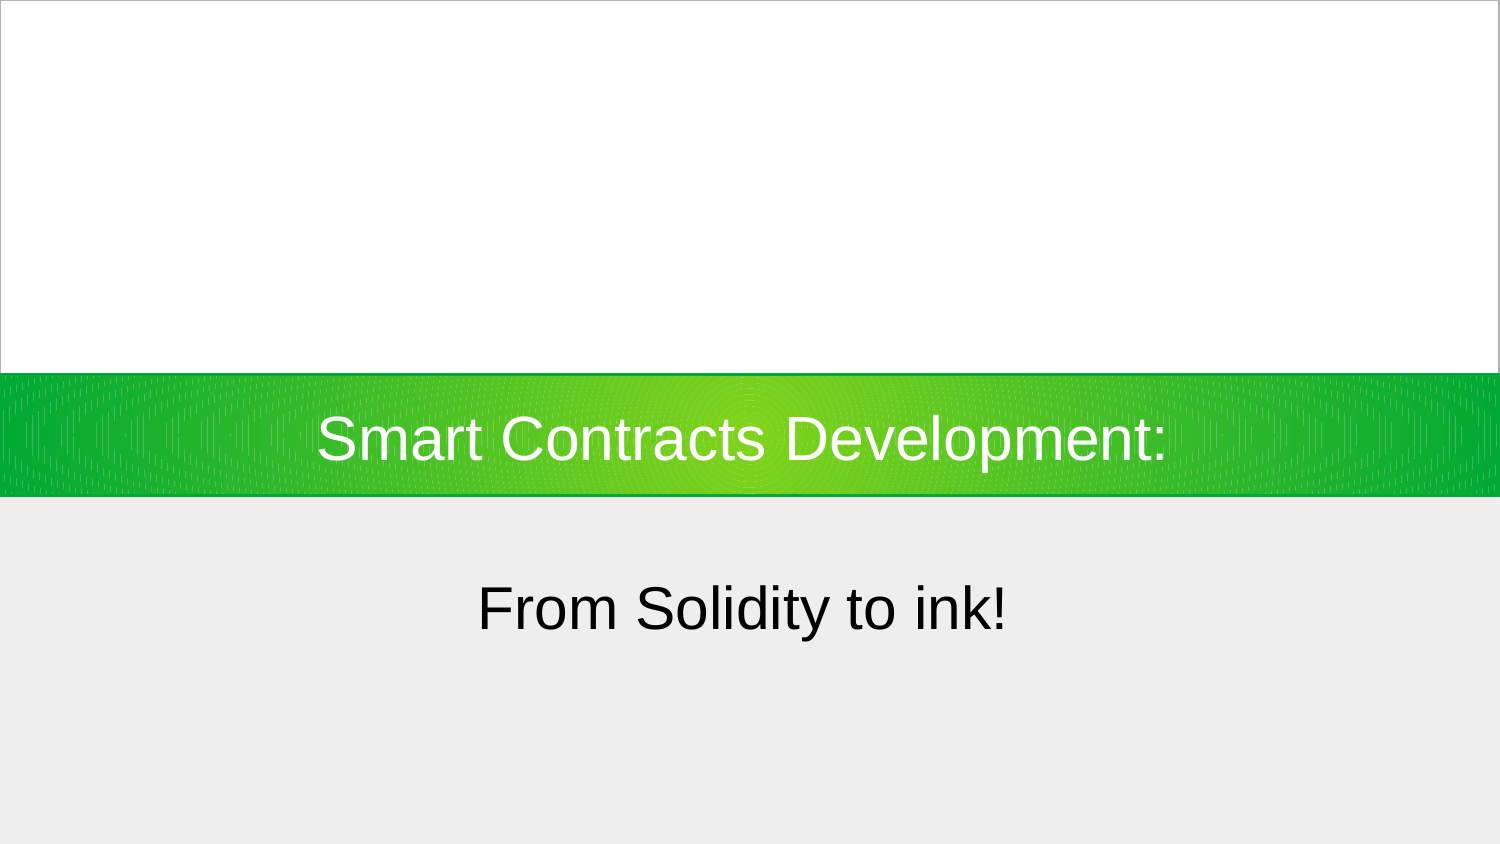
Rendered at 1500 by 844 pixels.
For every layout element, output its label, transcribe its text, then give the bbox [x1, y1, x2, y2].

text_box From Solidity to ink! [66, 388, 1420, 823]
